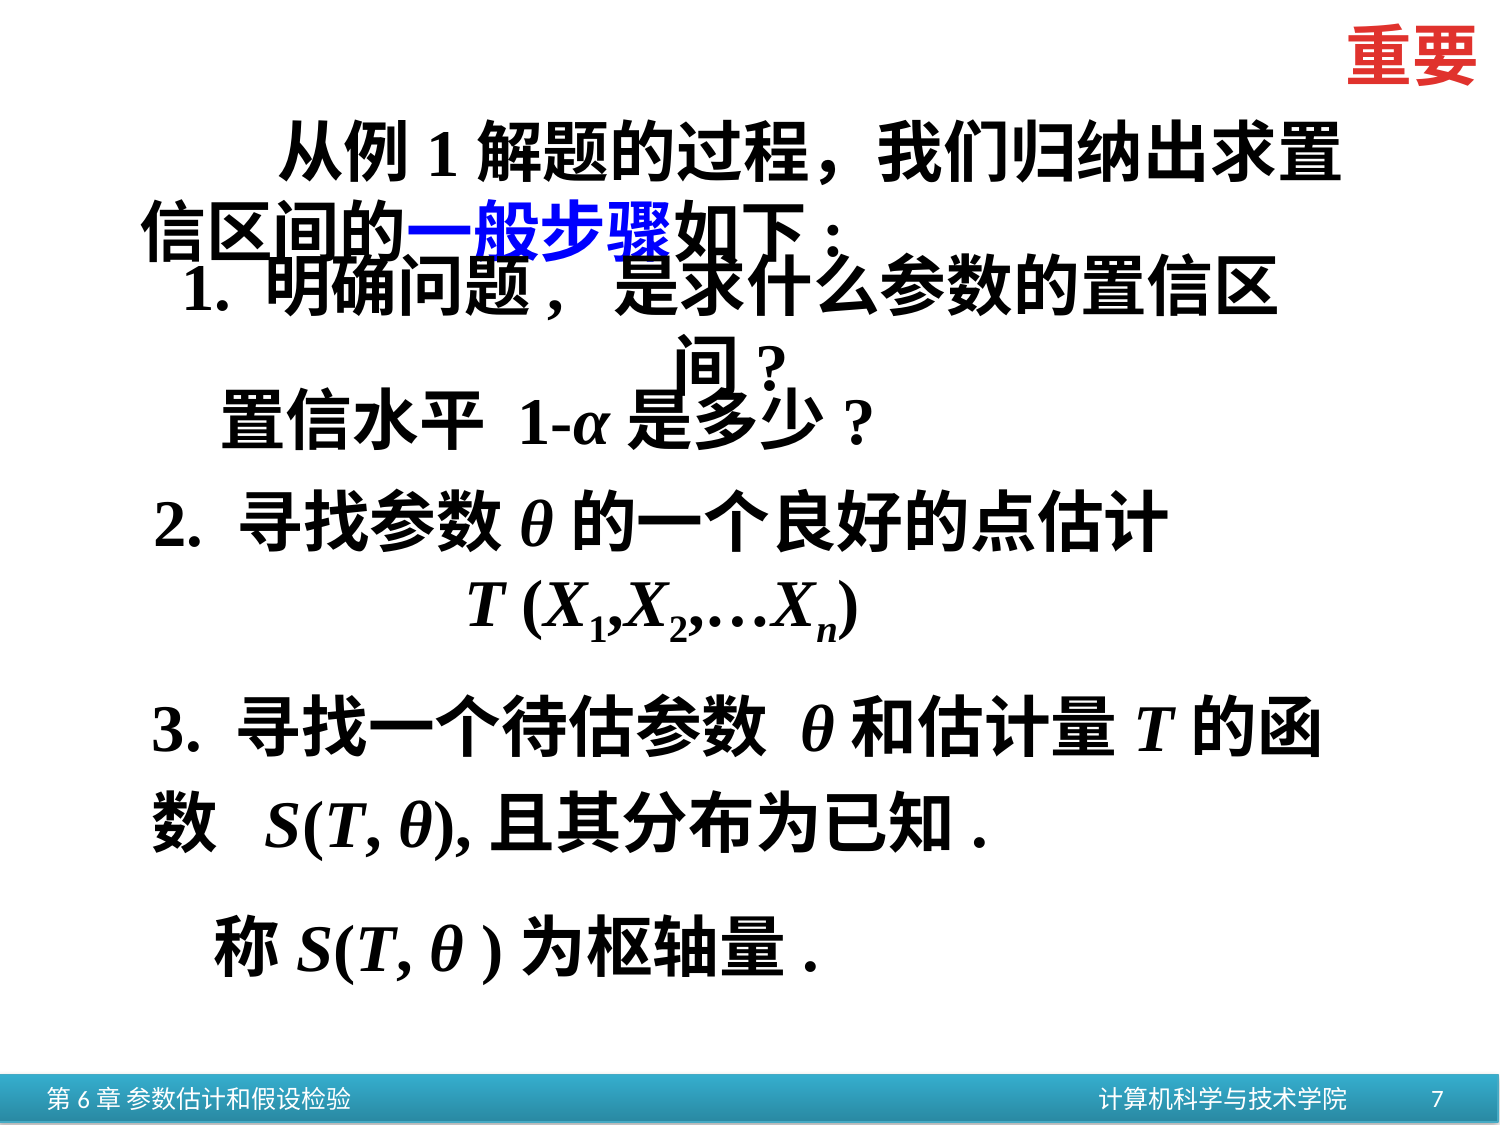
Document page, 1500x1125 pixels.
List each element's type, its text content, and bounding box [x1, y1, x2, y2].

text_box 从例1解题的过程，我们归纳出求置信区间的一般步骤如下: [124, 101, 1383, 277]
text_box 称S(T, θ )为枢轴量. [198, 896, 851, 992]
text_box 2. 寻找参数θ的一个良好的点估计 T (X1,X2,…Xn) [137, 472, 1188, 658]
text_box 重要 [1330, 5, 1495, 101]
text_box 置信水平 1-α是多少? [173, 371, 891, 466]
text_box 3. 寻找一个待估参数 θ和估计量T的函数 S(T, θ),且其分布为已知. [137, 661, 1375, 868]
text_box 1. 明确问题, 是求什么参数的置信区间? [112, 236, 1350, 412]
